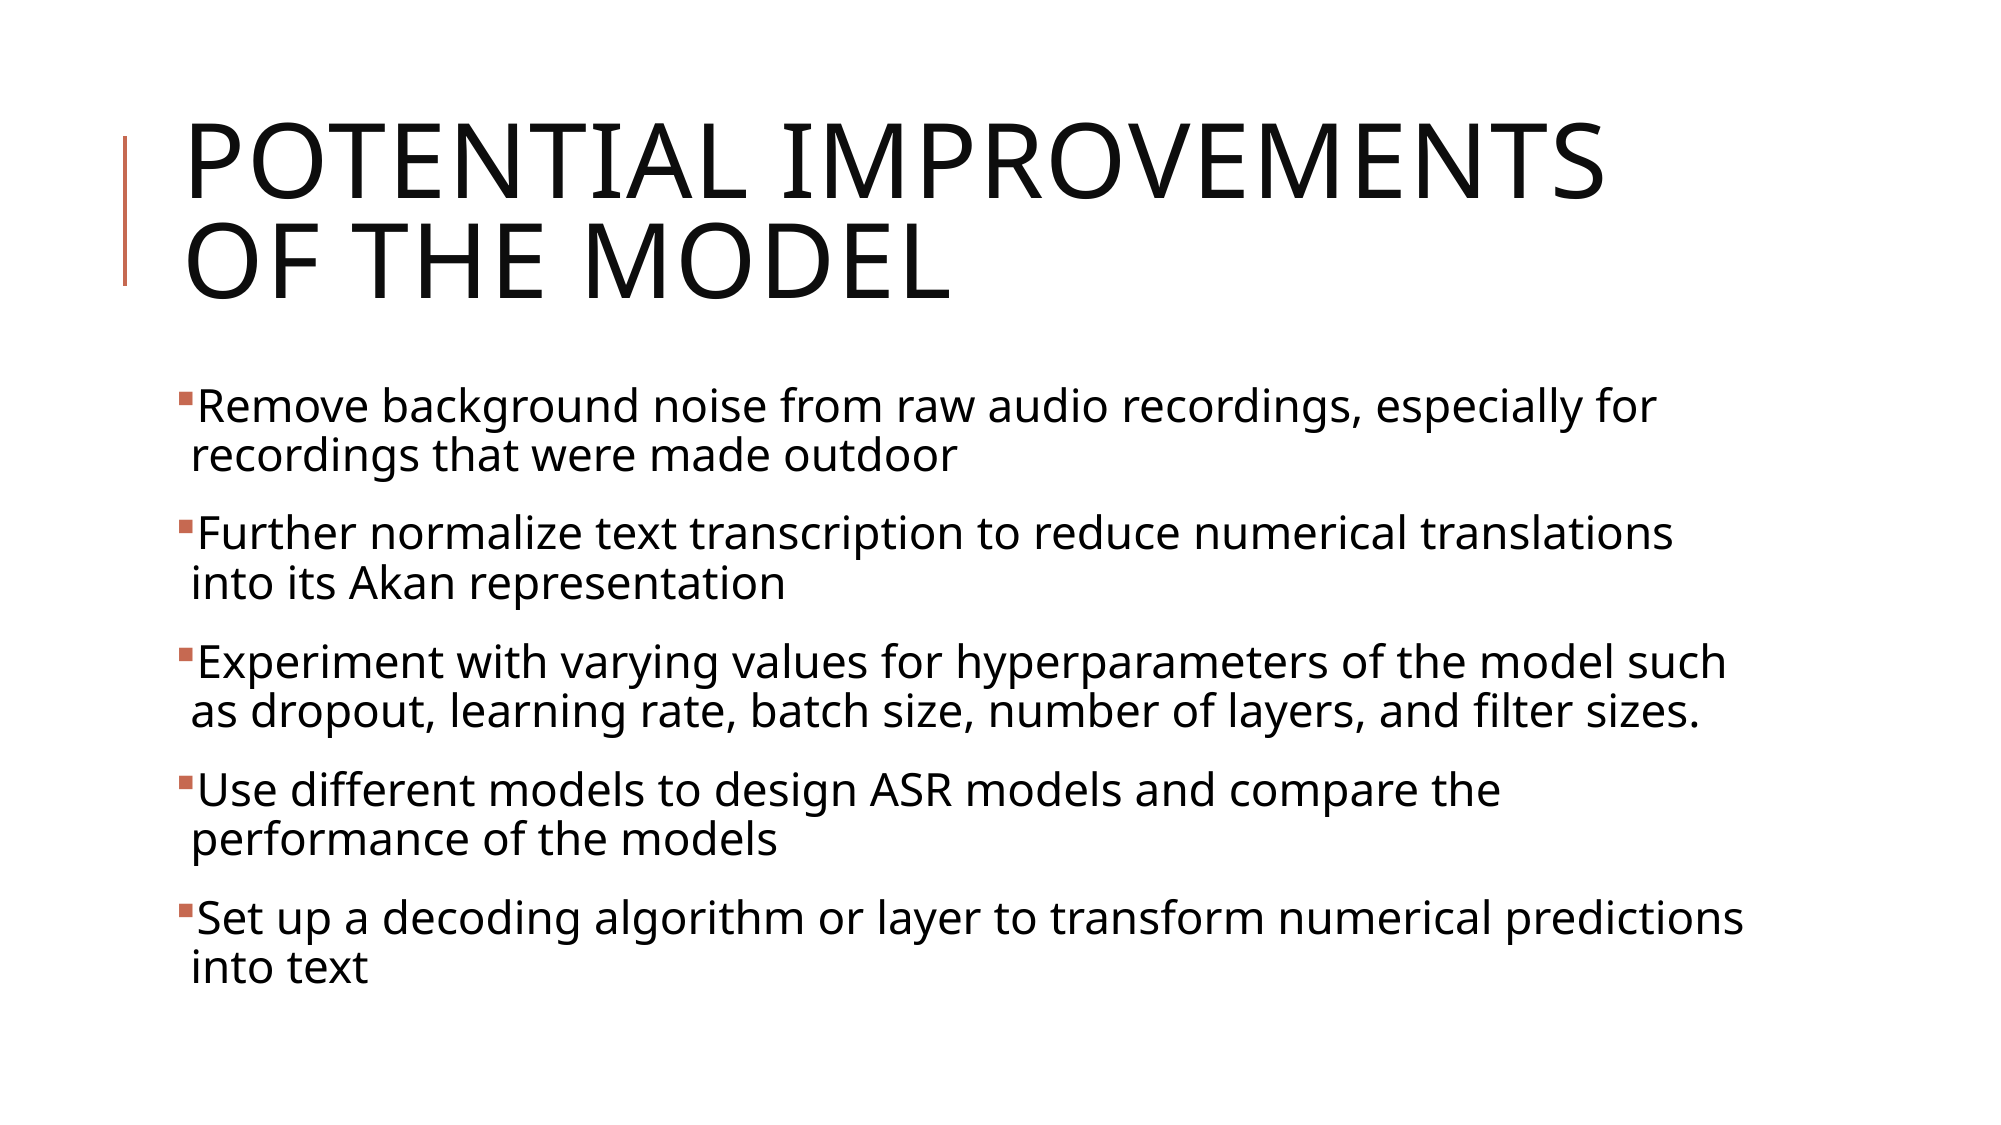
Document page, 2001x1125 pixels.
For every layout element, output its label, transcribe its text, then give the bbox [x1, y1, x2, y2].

title POTENTIAL IMPROVEMENTS OF THE MODEL [168, 96, 1763, 342]
list Remove background noise from raw audio recordings, especially for recordings that were made outdoor Further normalize text transcription to reduce numerical translations into its Akan representation Experiment with varying values for hyperparameters of the model such as dropout, learning rate, batch size, number of layers, and filter sizes. Use different models to design ASR models and compare the performance of the models Set up a decoding algorithm or layer to transform numerical predictions into text [168, 375, 1763, 1035]
